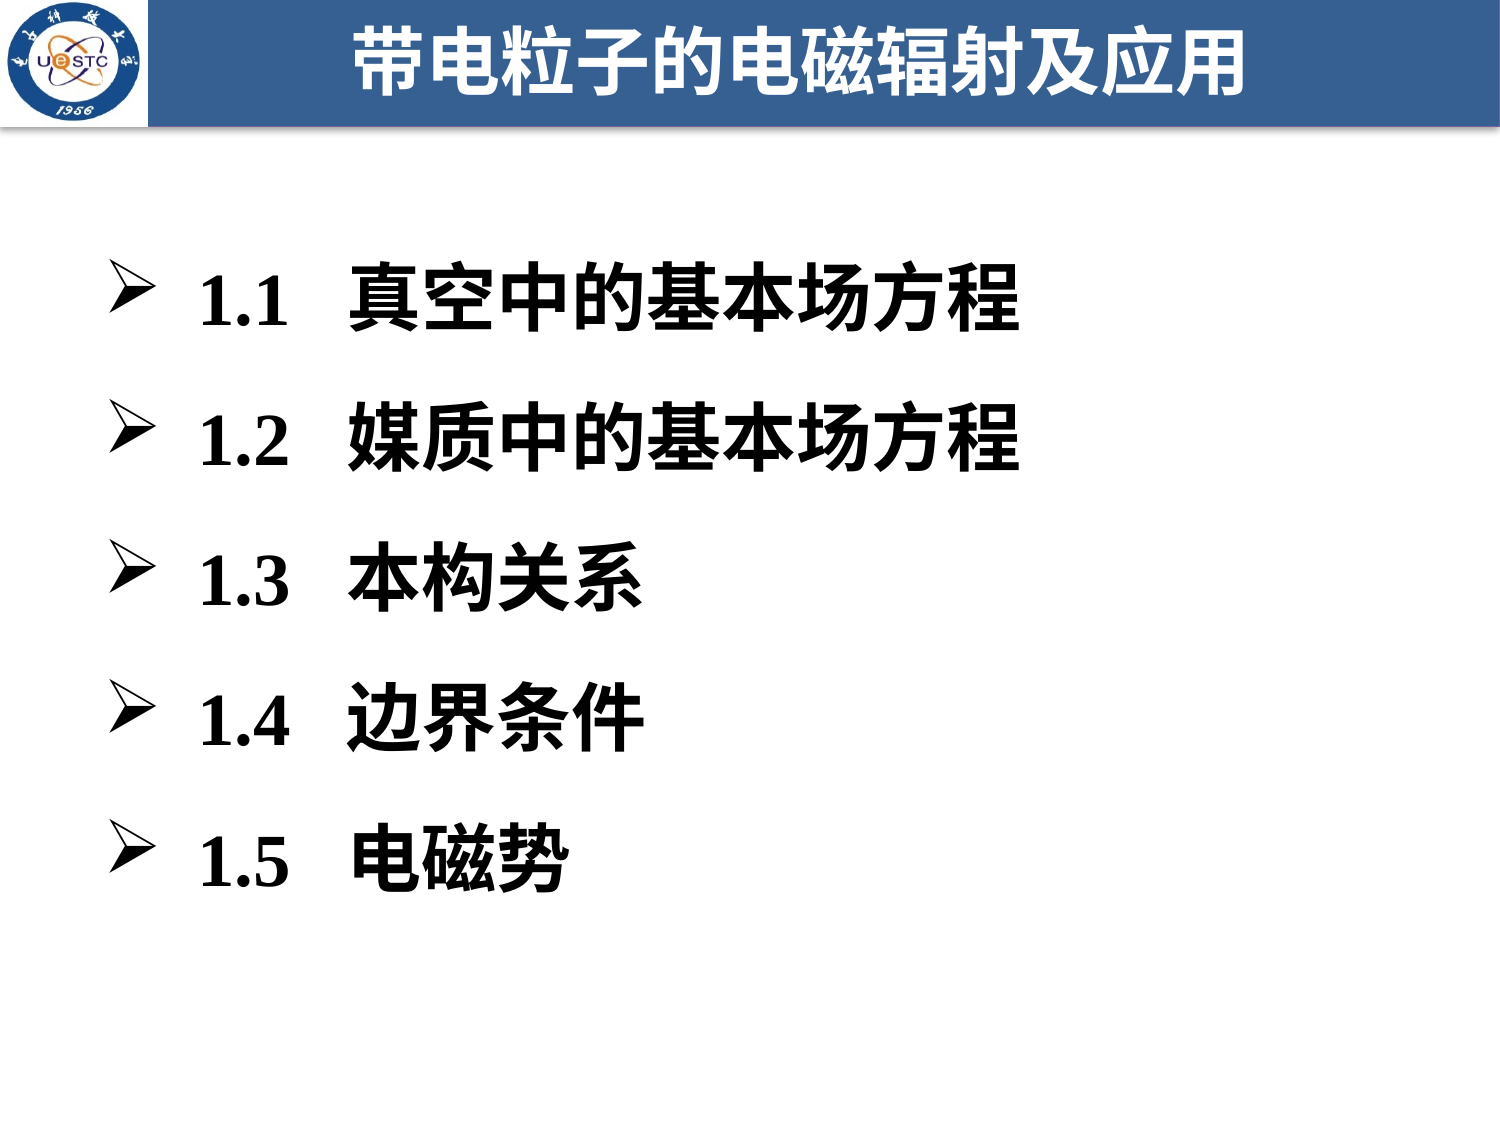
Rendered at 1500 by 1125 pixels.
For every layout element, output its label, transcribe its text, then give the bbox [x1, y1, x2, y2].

text_box 1.1 真空中的基本场方程 1.2 媒质中的基本场方程 1.3 本构关系 1.4 边界条件 1.5 电磁势 [88, 243, 1258, 909]
picture [0, 0, 148, 127]
